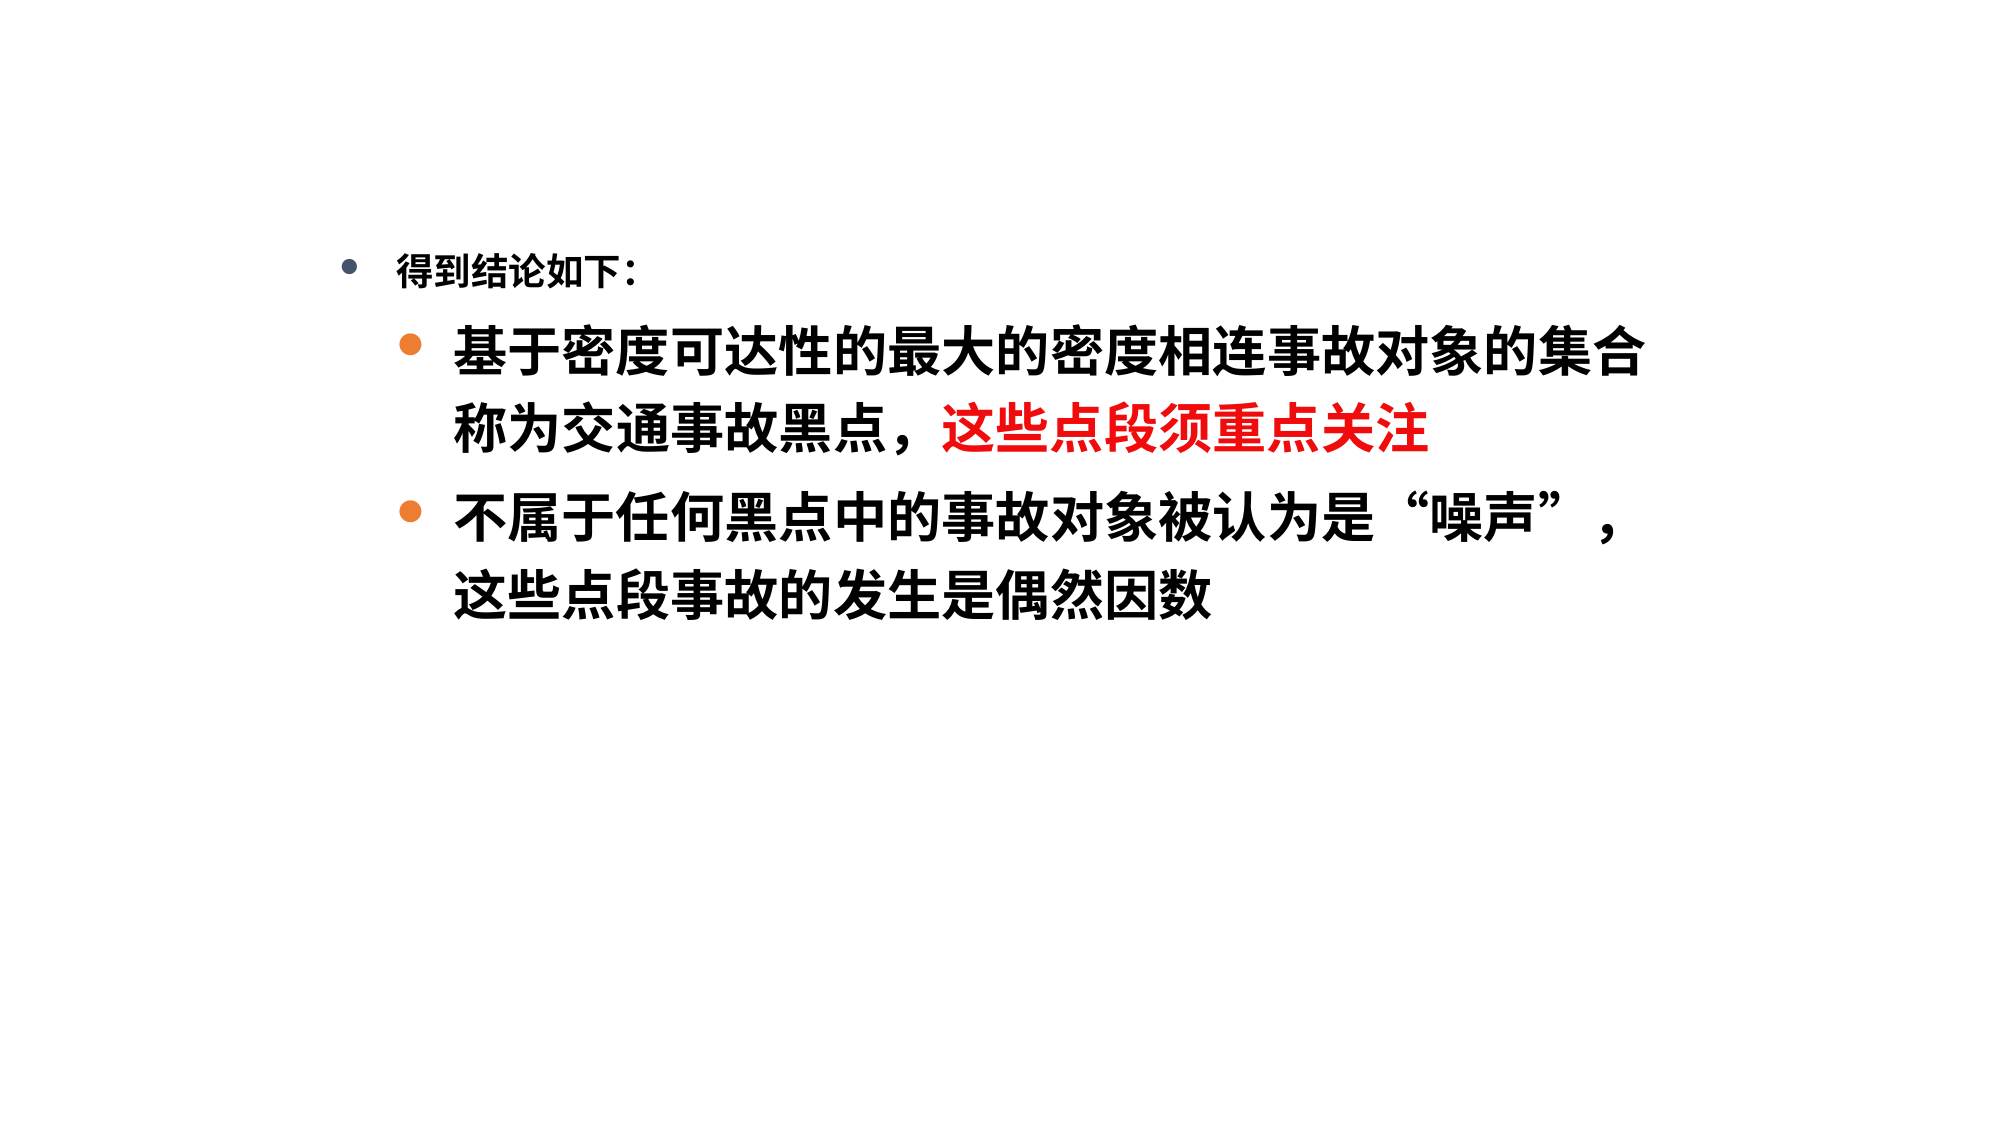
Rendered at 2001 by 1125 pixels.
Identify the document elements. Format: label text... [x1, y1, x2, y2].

text_box 得到结论如下： 基于密度可达性的最大的密度相连事故对象的集合称为交通事故黑点，这些点段须重点关注 不属于任何黑点中的事故对象被认为是“噪声”，这些点段事故的发生是偶然因数 [324, 231, 1675, 775]
